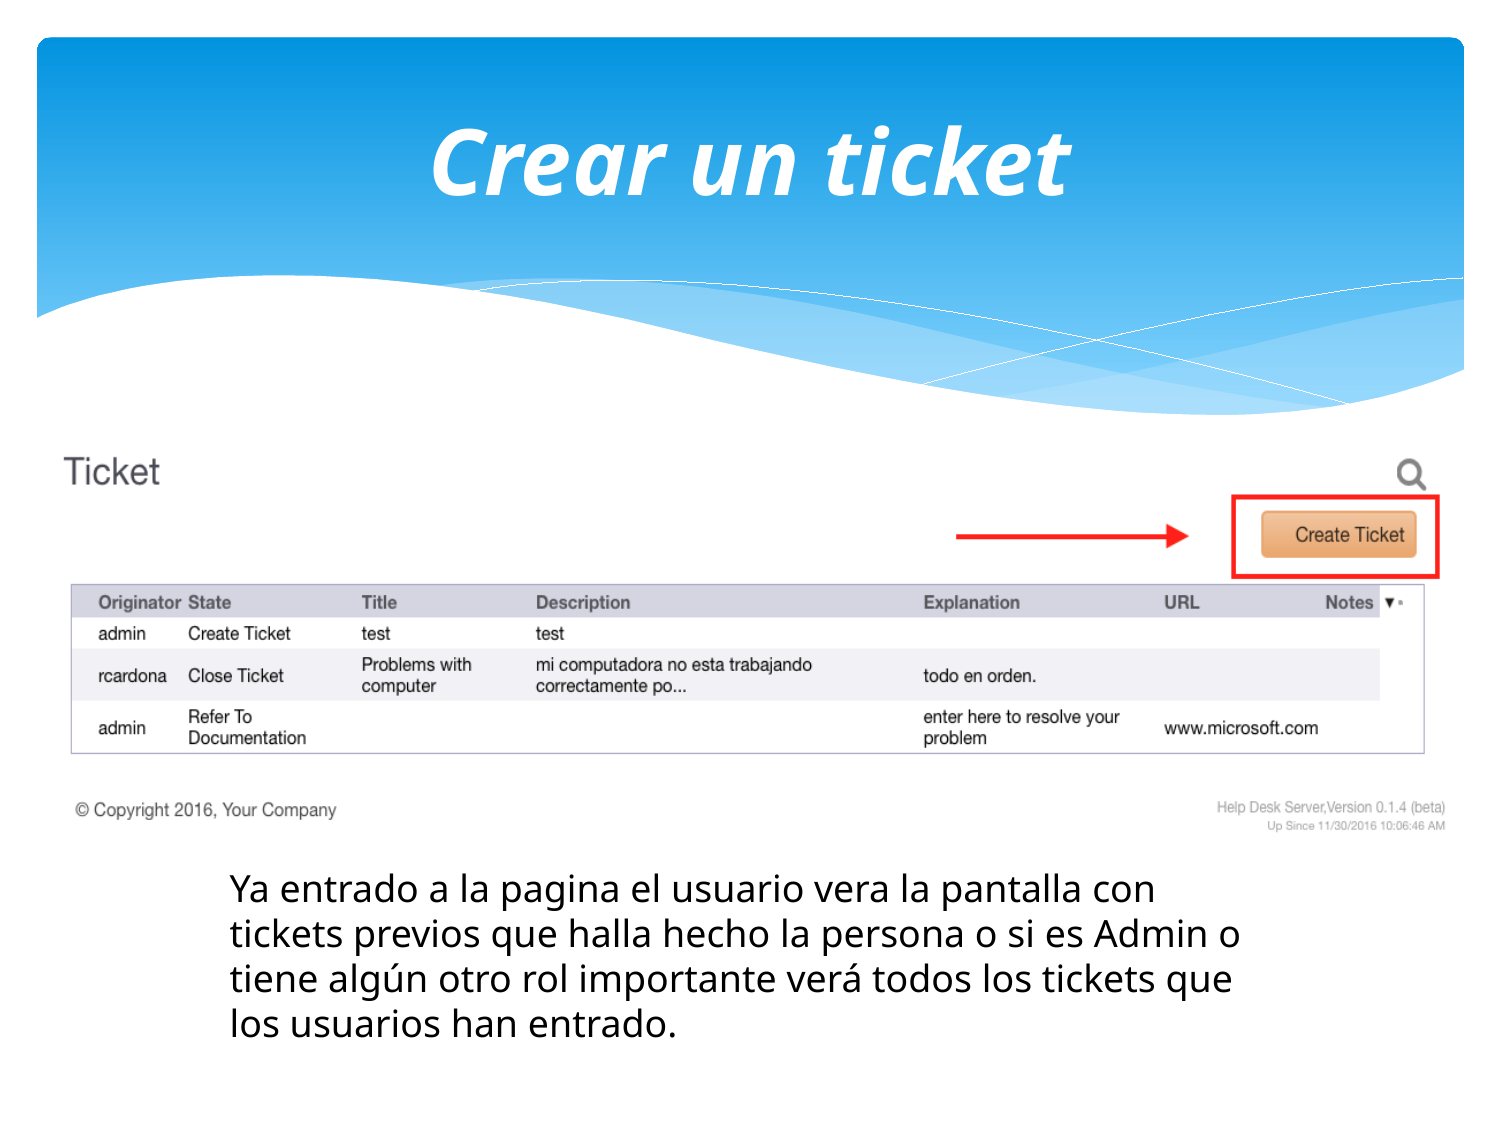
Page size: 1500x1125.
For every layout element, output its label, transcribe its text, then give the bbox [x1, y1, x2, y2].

picture [57, 440, 1450, 929]
title Crear un ticket [75, 55, 1425, 261]
text_box Ya entrado a la pagina el usuario vera la pantalla con tickets previos que halla hecho la persona o si es Admin o tiene algún otro rol importante verá todos los tickets que los usuarios han entrado. [214, 940, 1283, 1052]
